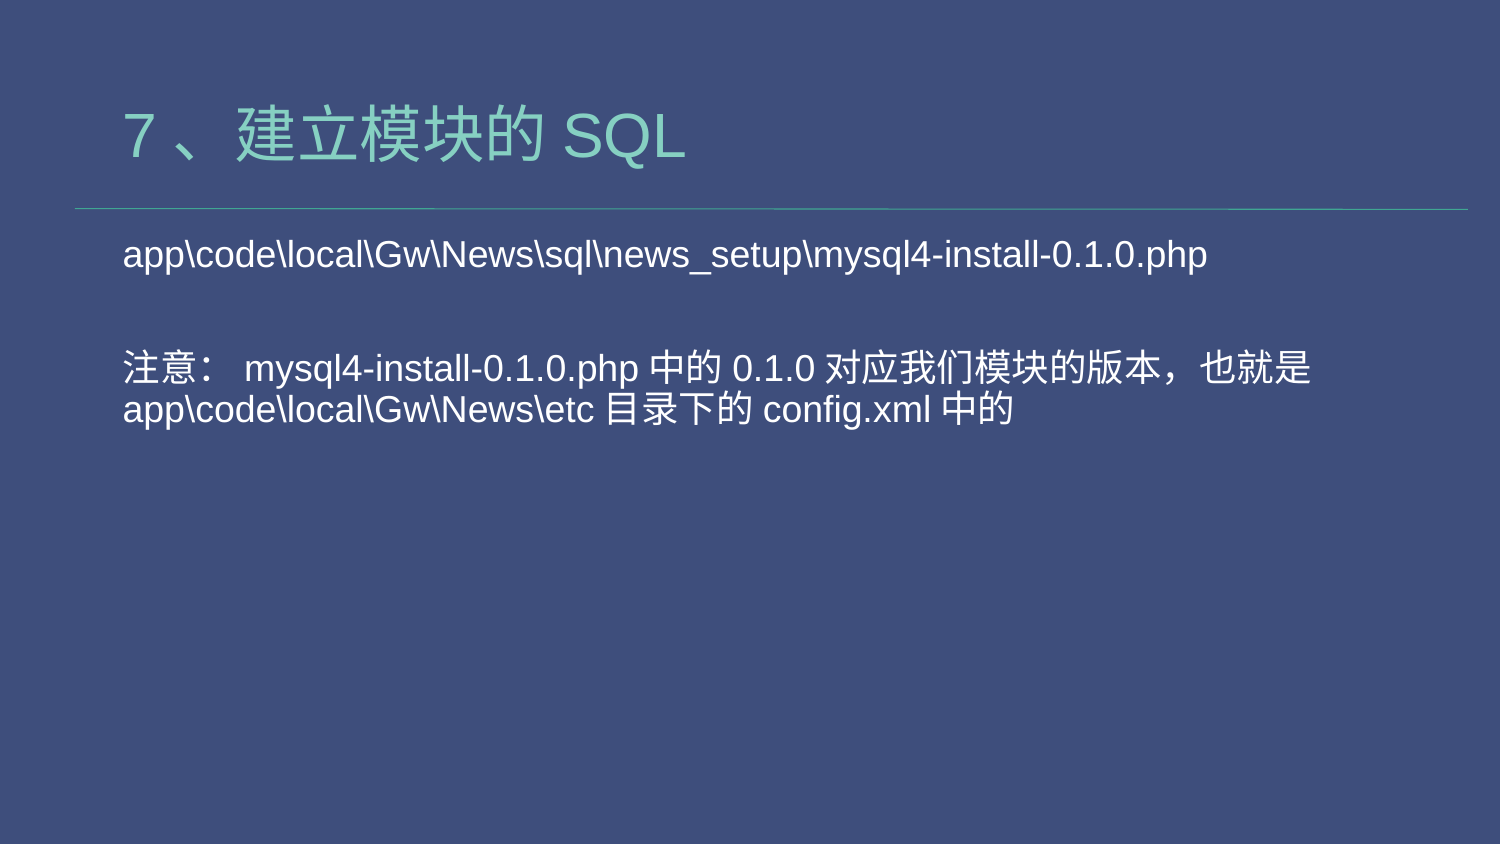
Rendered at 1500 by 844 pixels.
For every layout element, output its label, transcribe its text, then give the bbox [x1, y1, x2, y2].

list app\code\local\Gw\News\sql\news_setup\mysql4-install-0.1.0.php 注意：mysql4-install-0.1.0.php中的0.1.0对应我们模块的版本，也就是app\code\local\Gw\News\etc目录下的config.xml中的 [107, 227, 1393, 760]
title 7、建立模块的SQL [107, 41, 1393, 208]
